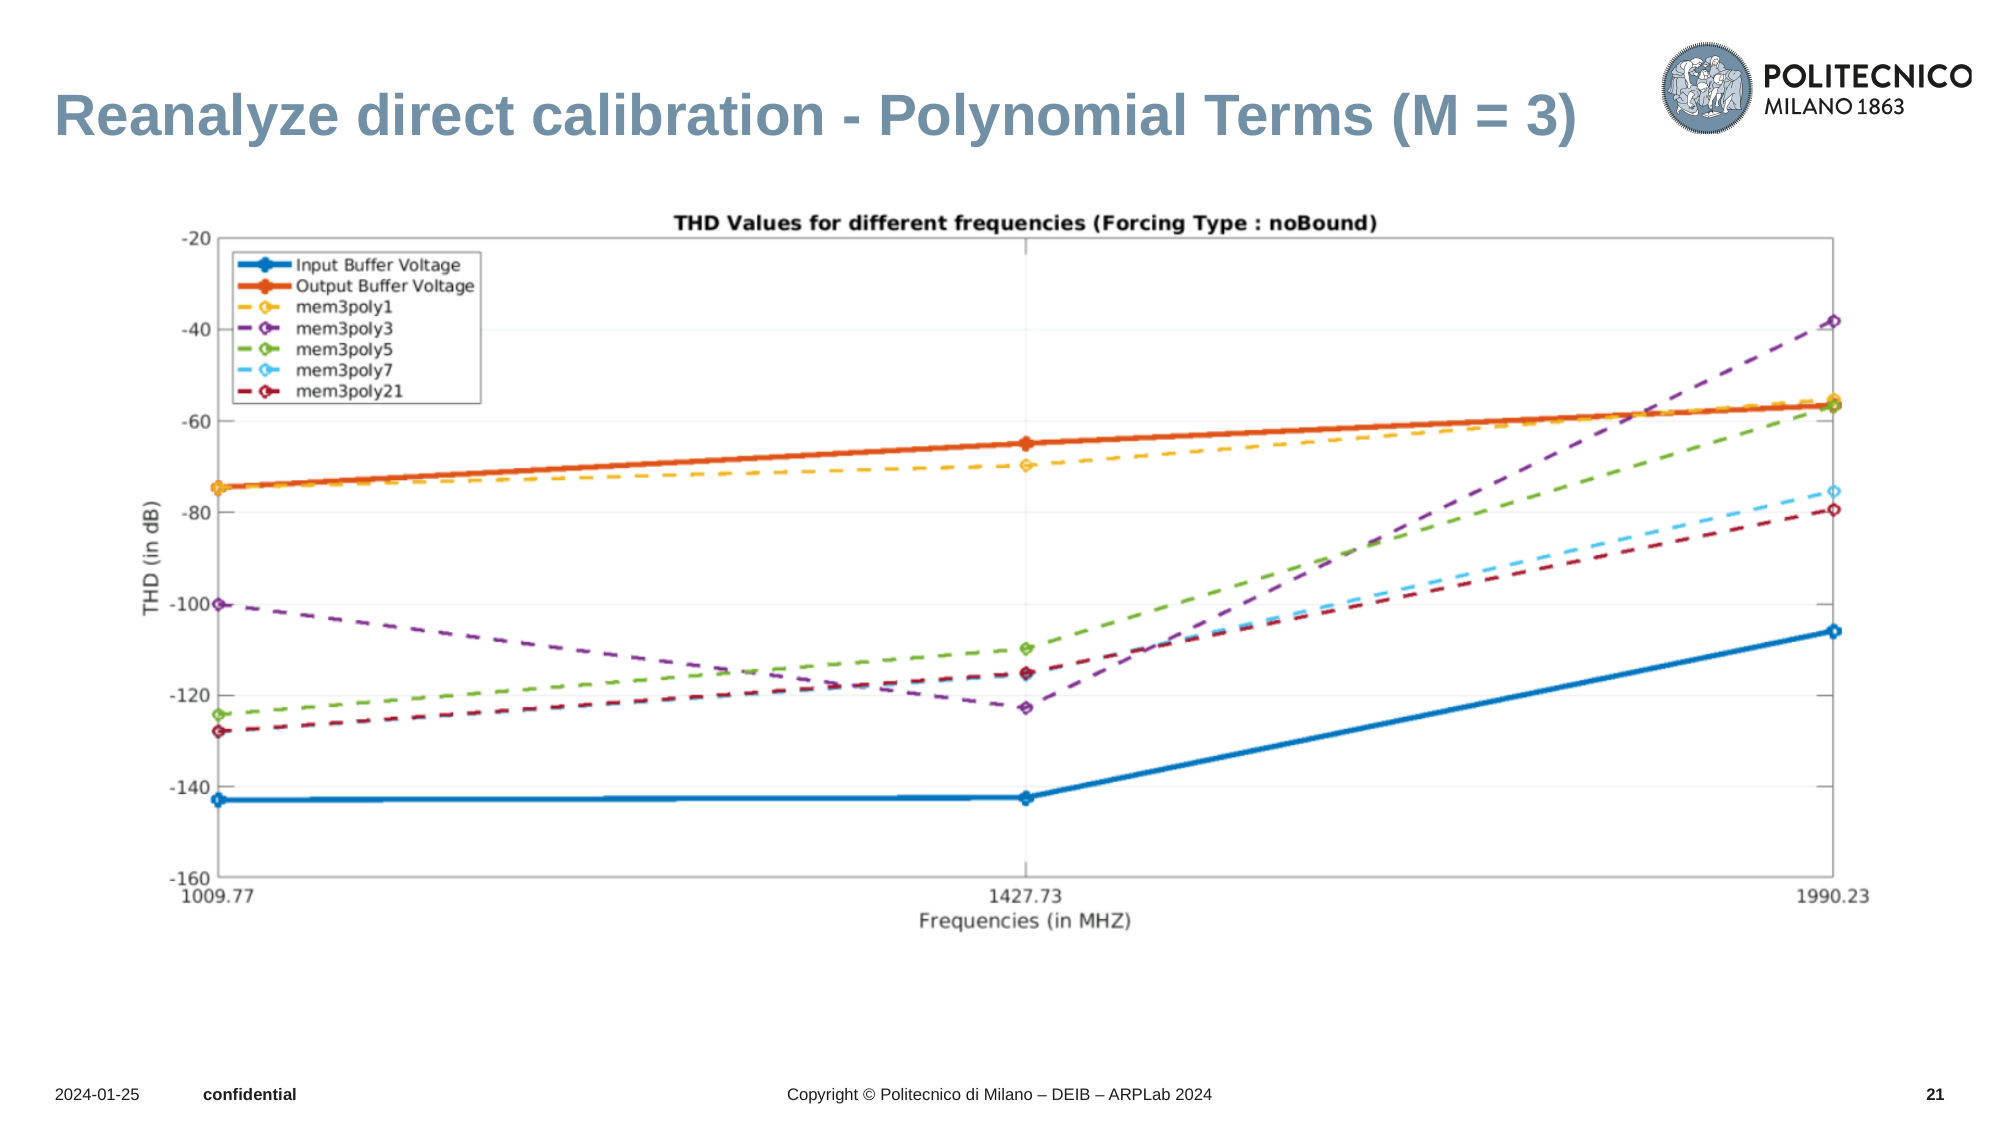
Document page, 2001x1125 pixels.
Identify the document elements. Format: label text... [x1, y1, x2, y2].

title Reanalyze direct calibration - Polynomial Terms (M = 3) [55, 30, 1694, 149]
picture [102, 202, 1898, 946]
